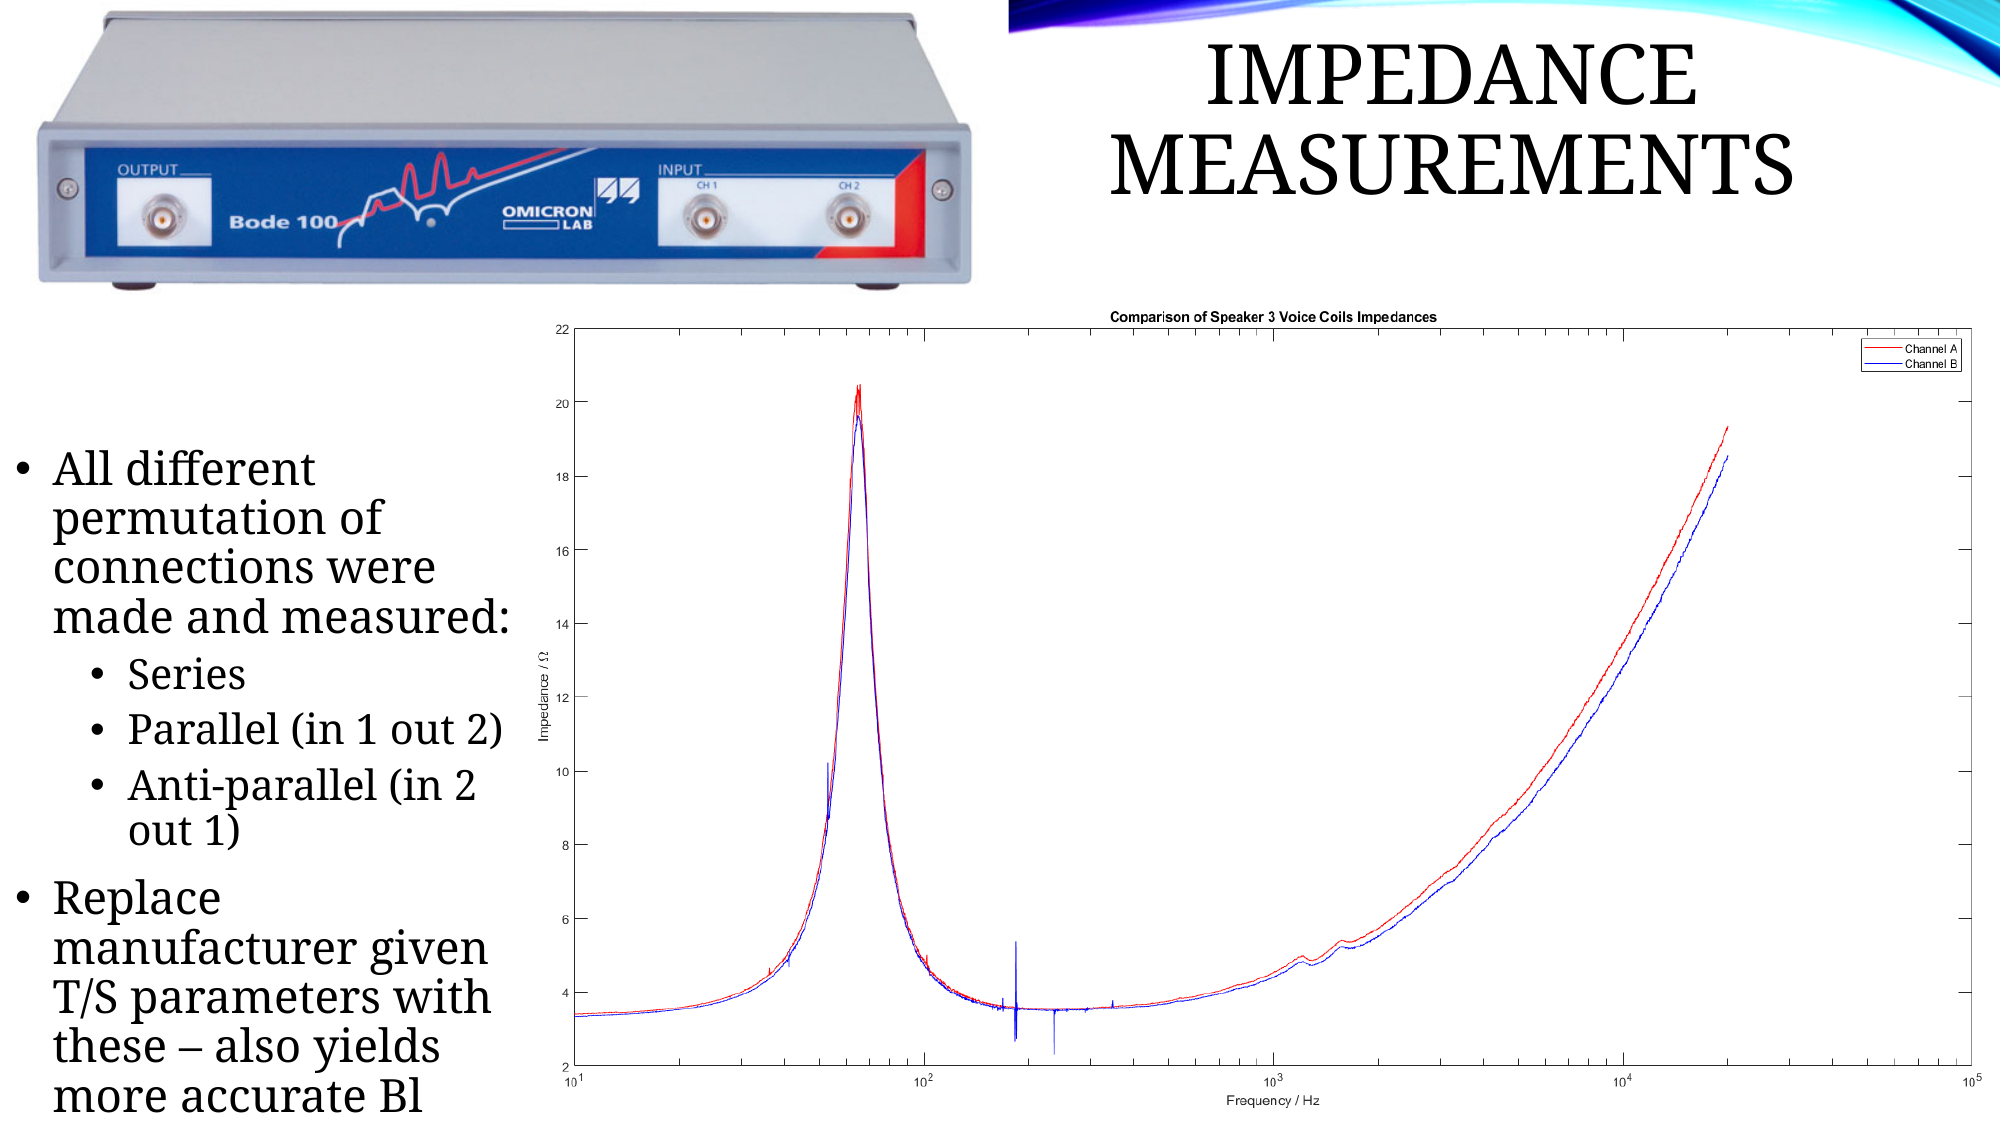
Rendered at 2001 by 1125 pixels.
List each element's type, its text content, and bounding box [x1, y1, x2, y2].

picture [1890, 0, 2000, 75]
picture [0, 0, 2000, 1125]
title Impedance Measurements [1091, 16, 1814, 229]
list All different permutation of connections were made and measured: Series Parallel (in 1 out 2) Anti-parallel (in 2 out 1) Replace manufacturer given T/S parameters with these – also yields more accurate Bl [0, 437, 522, 987]
picture [1910, 0, 2000, 45]
